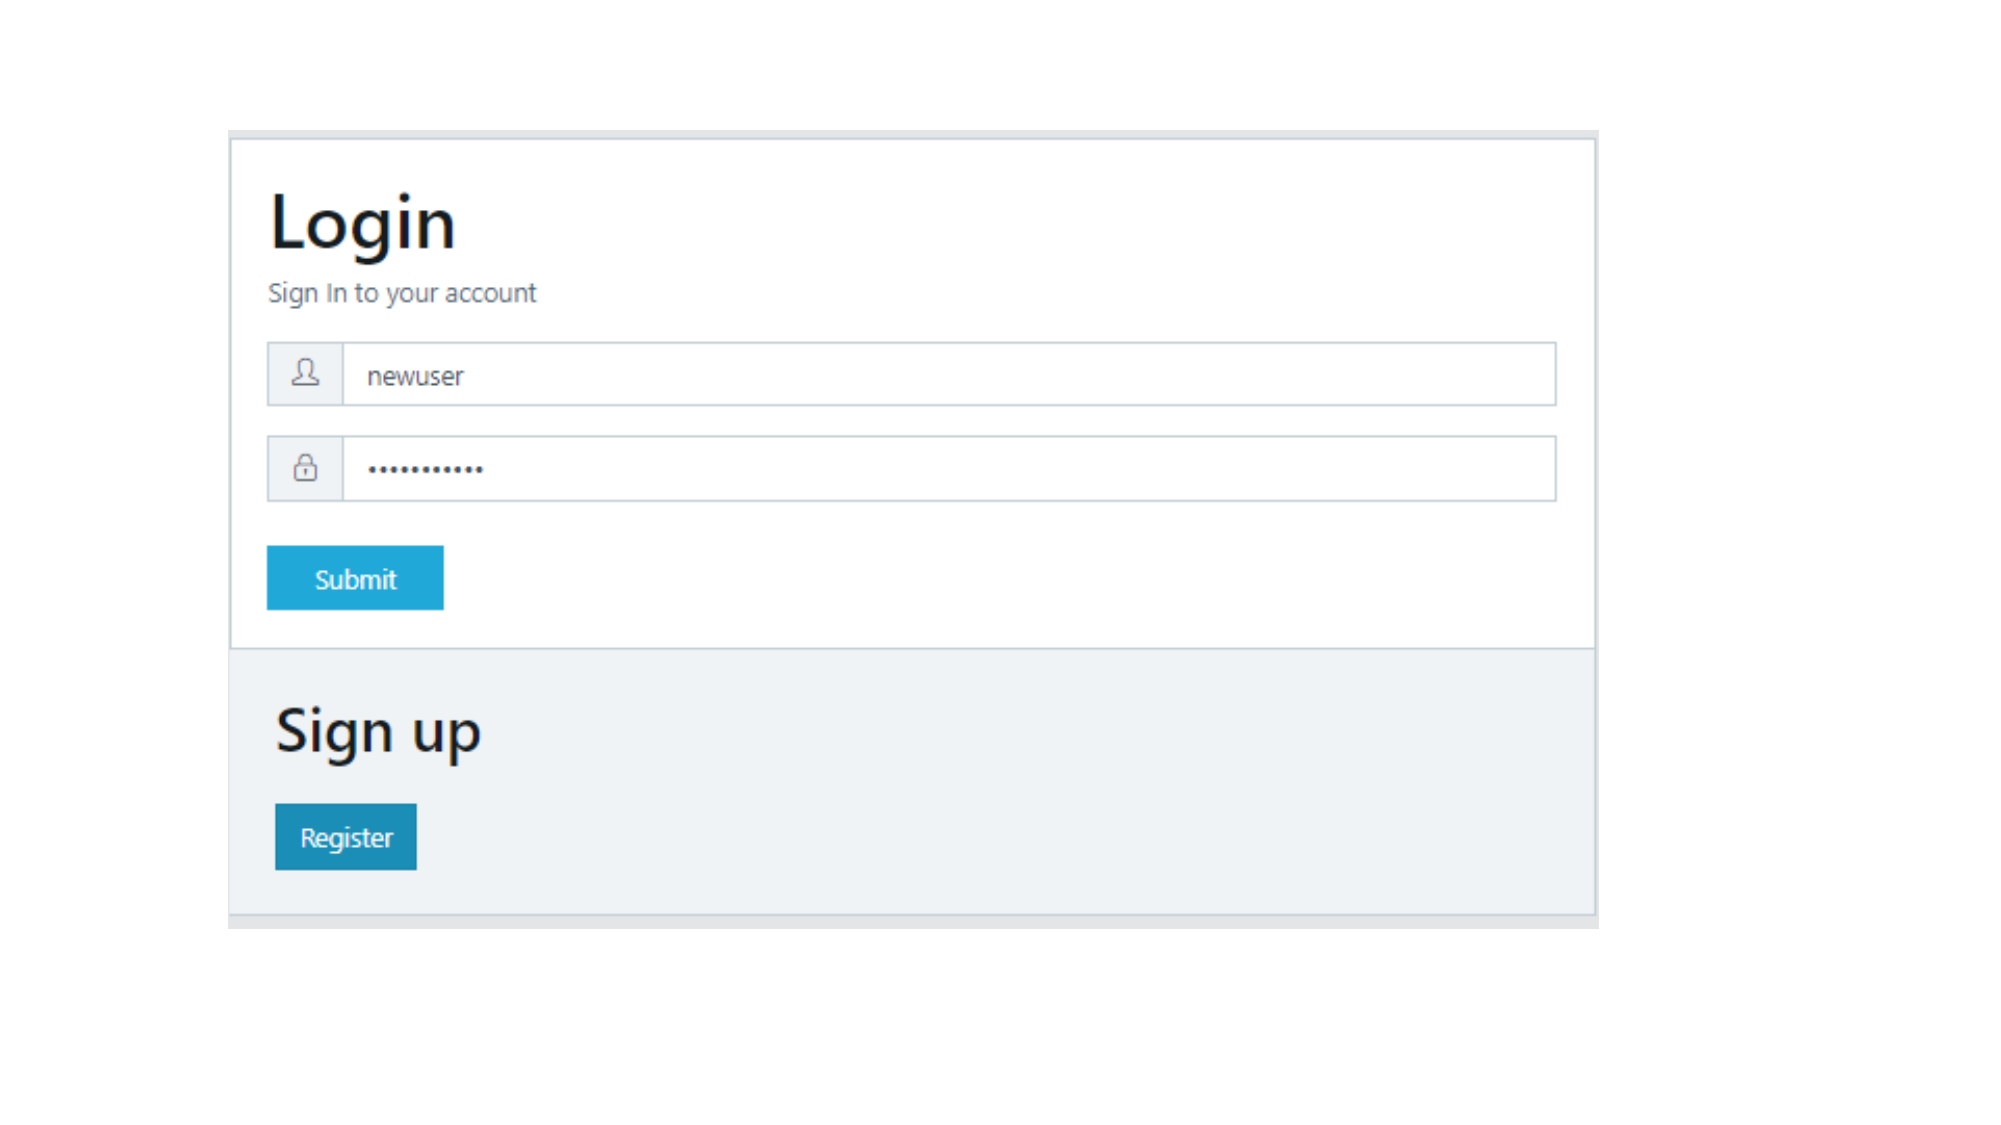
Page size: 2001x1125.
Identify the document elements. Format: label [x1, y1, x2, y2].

list [228, 130, 1599, 930]
